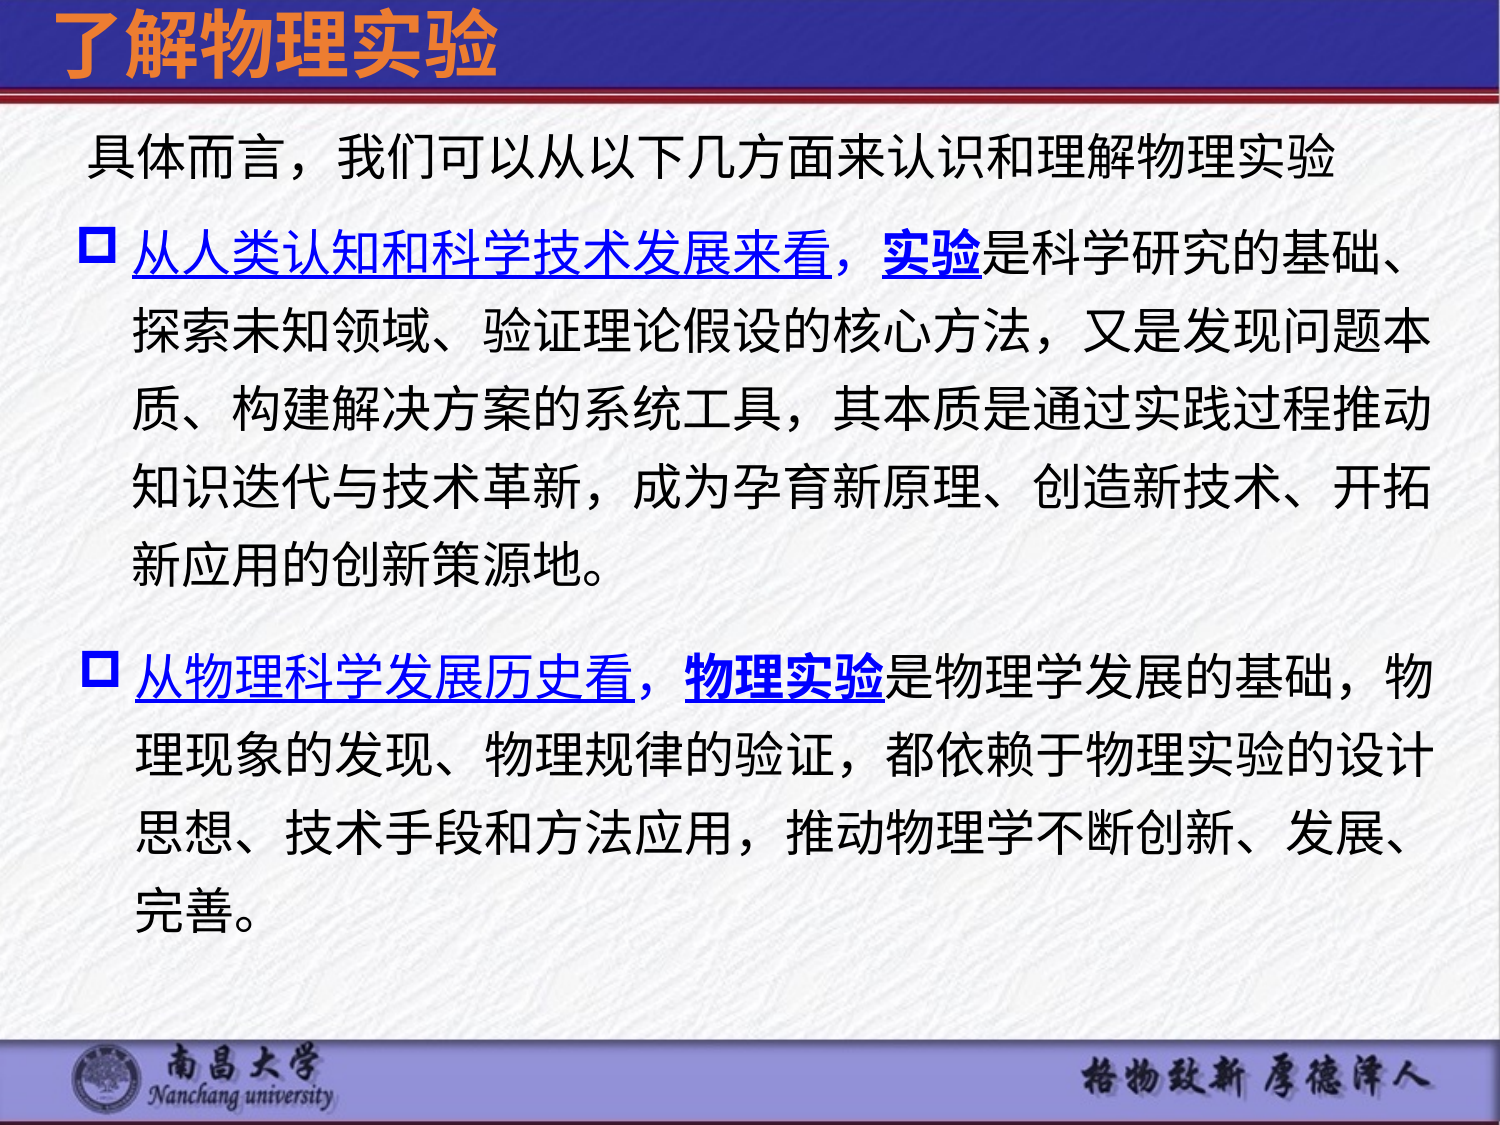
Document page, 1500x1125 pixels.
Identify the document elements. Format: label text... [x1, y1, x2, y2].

text_box 具体而言，我们可以从以下几方面来认识和理解物理实验 [71, 118, 1454, 193]
text_box 从物理科学发展历史看，物理实验是物理学发展的基础，物理现象的发现、物理规律的验证，都依赖于物理实验的设计思想、技术手段和方法应用，推动物理学不断创新、发展、完善。 [63, 620, 1461, 947]
picture [0, 0, 1500, 1125]
text_box 了解物理实验 [0, 0, 856, 119]
text_box 从人类认知和科学技术发展来看，实验是科学研究的基础、探索未知领域、验证理论假设的核心方法，又是发现问题本质、构建解决方案的系统工具，其本质是通过实践过程推动知识迭代与技术革新，成为孕育新原理、创造新技术、开拓新应用的创新策源地。 [60, 196, 1464, 601]
